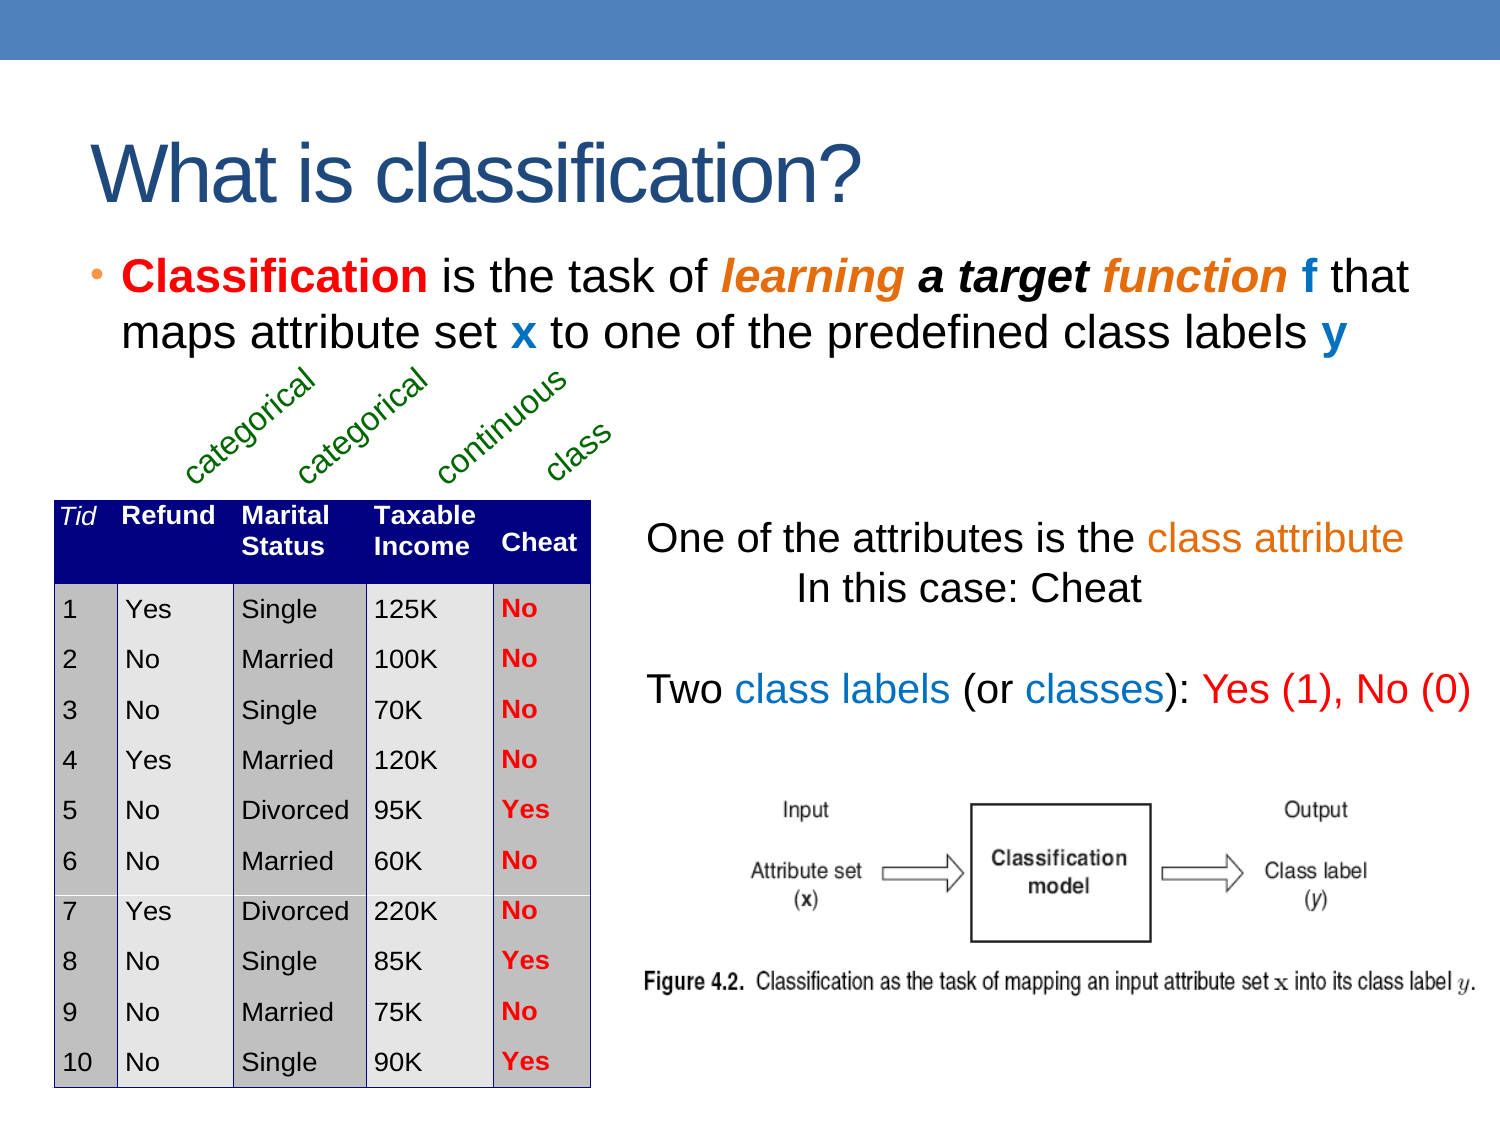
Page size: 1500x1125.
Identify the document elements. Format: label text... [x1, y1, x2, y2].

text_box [44, 397, 634, 1106]
title What is classification? [75, 87, 1425, 237]
list Classification is the task of learning a target function f that maps attribute set x to one of the predefined class labels y [75, 237, 1425, 394]
picture [612, 774, 1492, 1003]
text_box One of the attributes is the class attribute In this case: Cheat Two class labels (or classes): Yes (1), No (0) [643, 503, 1487, 719]
